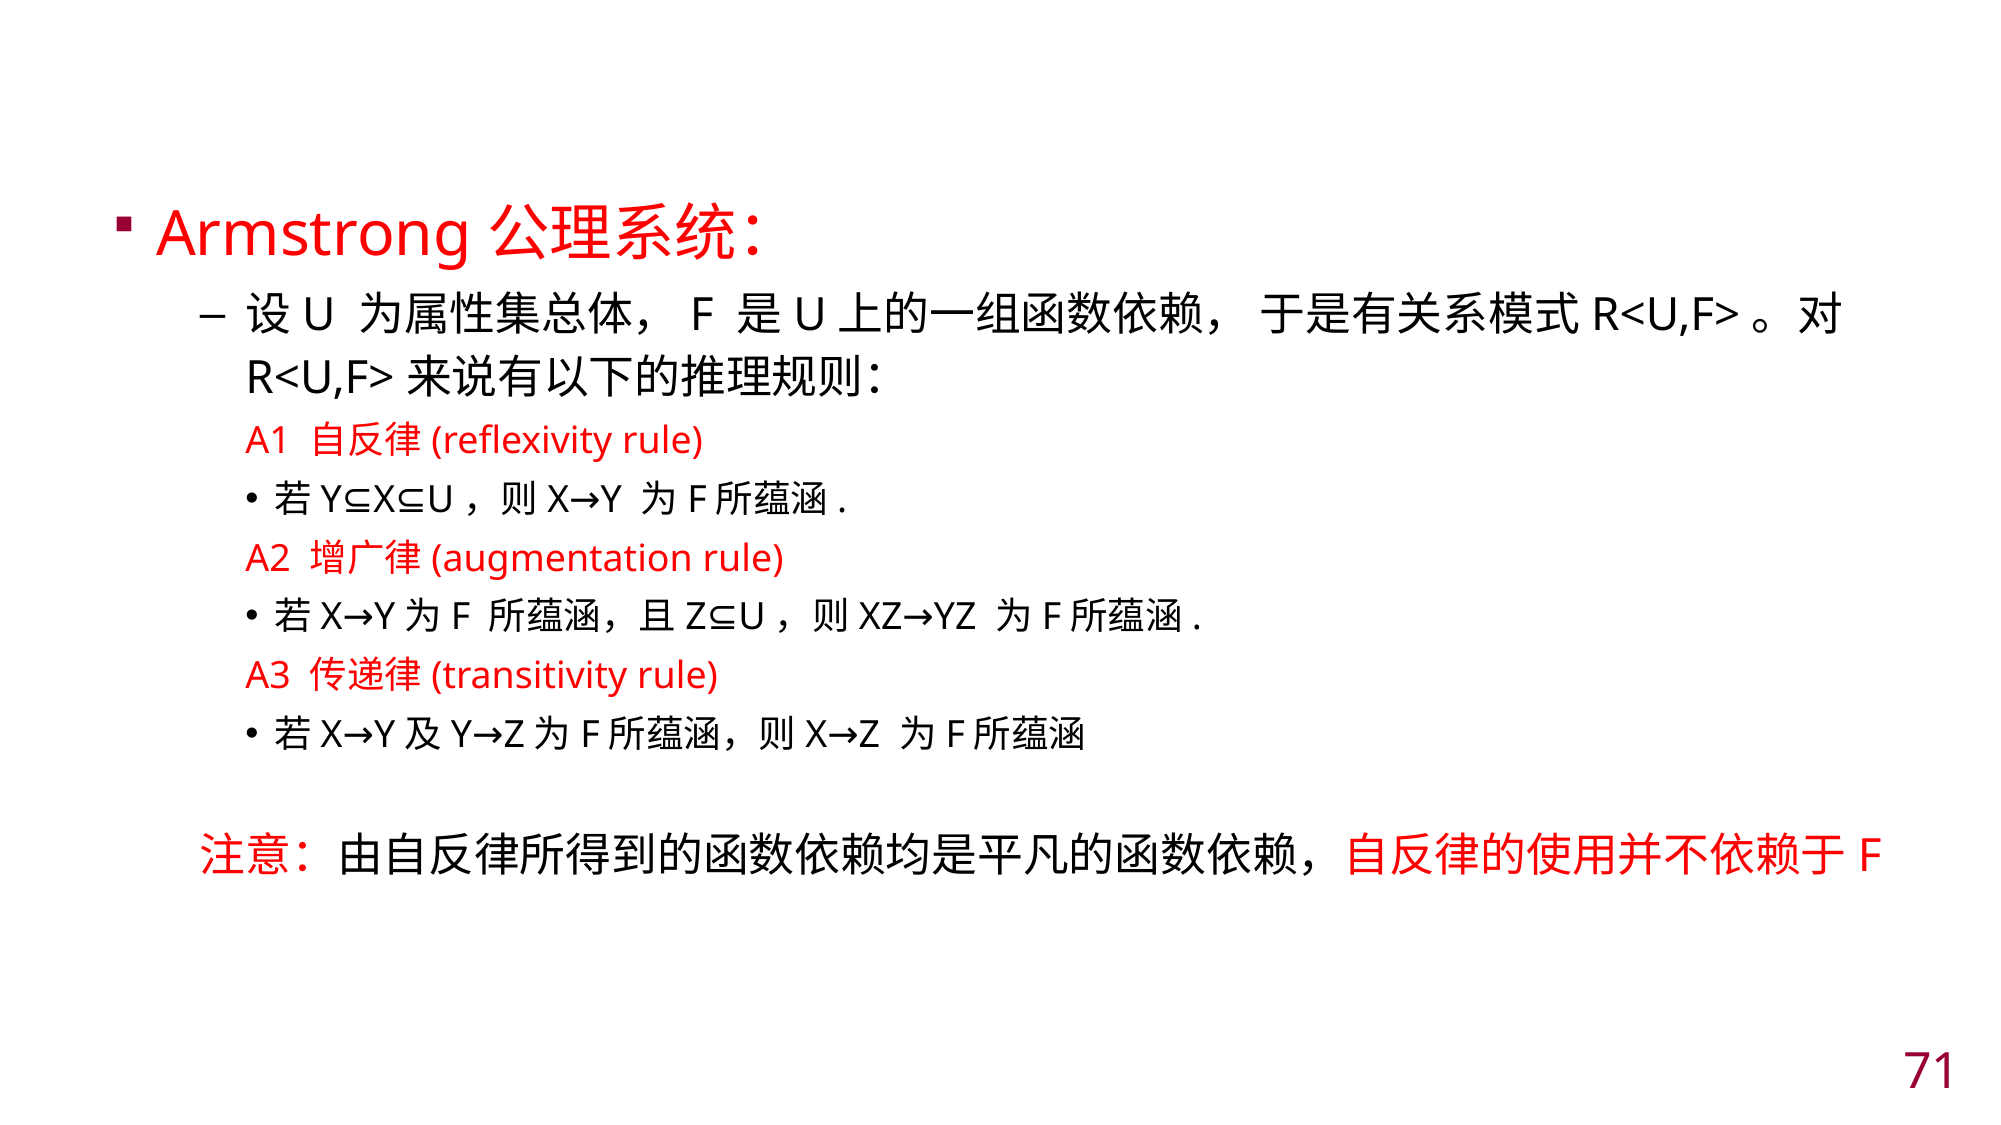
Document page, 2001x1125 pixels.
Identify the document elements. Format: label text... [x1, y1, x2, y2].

slide_number 70 [1550, 1048, 1975, 1096]
list Armstrong公理系统： 设U 为属性集总体，F 是U上的一组函数依赖， 于是有关系模式R<U,F>。对R<U,F>来说有以下的推理规则： A1 自反律(reflexivity rule) 若Y⊆X⊆U，则X→Y 为F所蕴涵. A2 增广律(augmentation rule) 若X→Y为F 所蕴涵，且Z⊆U，则XZ→YZ 为F所蕴涵. A3 传递律(transitivity rule) 若X→Y及Y→Z为F所蕴涵，则X→Z 为F所蕴涵 注意：由自反律所得到的函数依赖均是平凡的函数依赖，自反律的使用并不依赖于F [97, 174, 1904, 1073]
